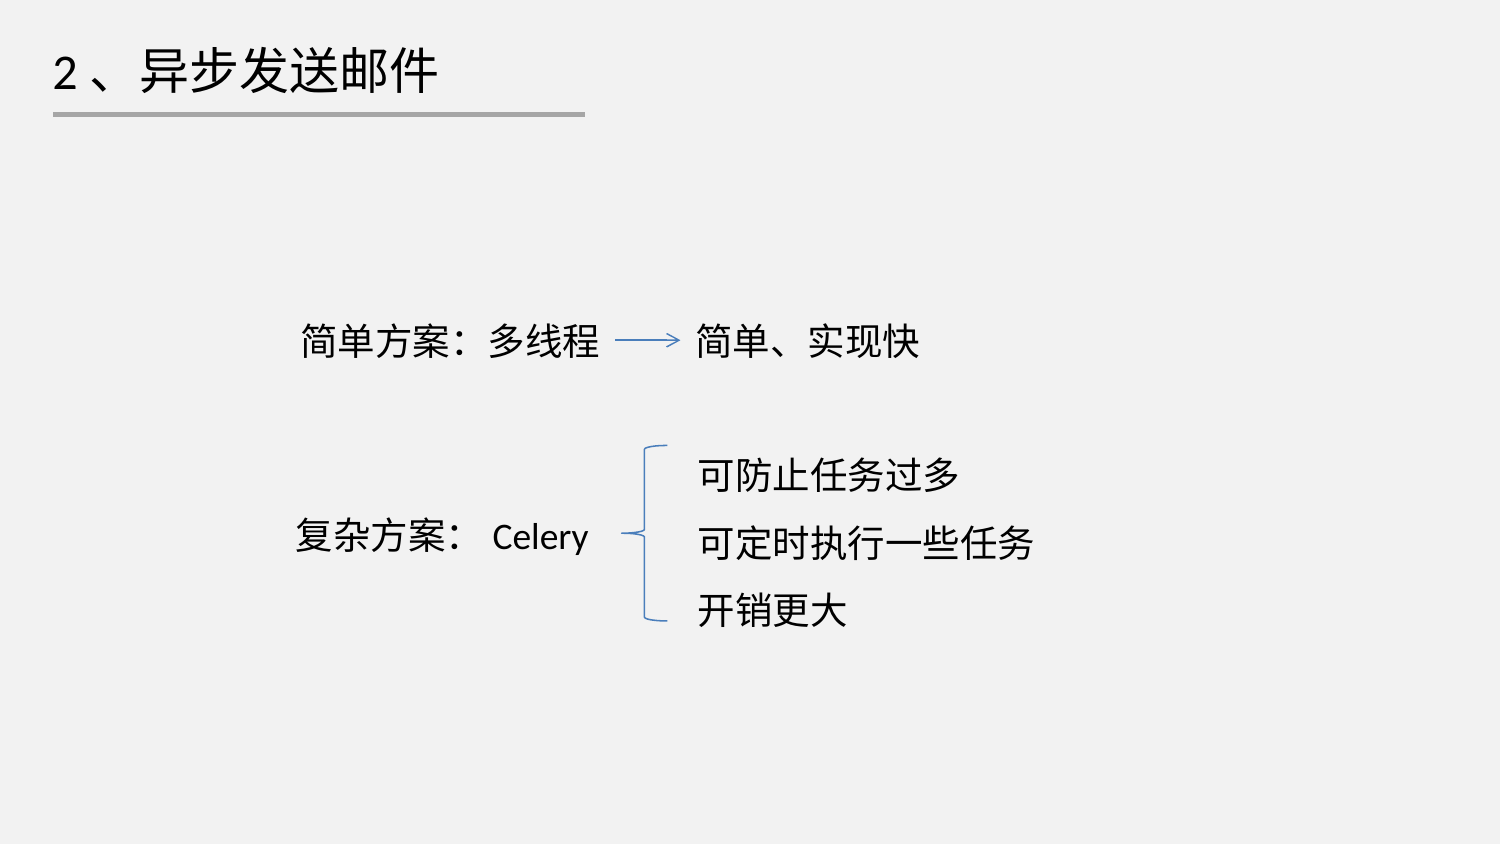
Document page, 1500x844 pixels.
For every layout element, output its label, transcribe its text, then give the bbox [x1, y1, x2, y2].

text_box 复杂方案：Celery [281, 504, 604, 565]
text_box [620, 444, 668, 622]
text_box 简单、实现快 [680, 310, 936, 371]
text_box 可防止任务过多 可定时执行一些任务 开销更大 [682, 422, 1050, 640]
text_box 简单方案：多线程 [285, 310, 616, 371]
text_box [41, 31, 585, 115]
